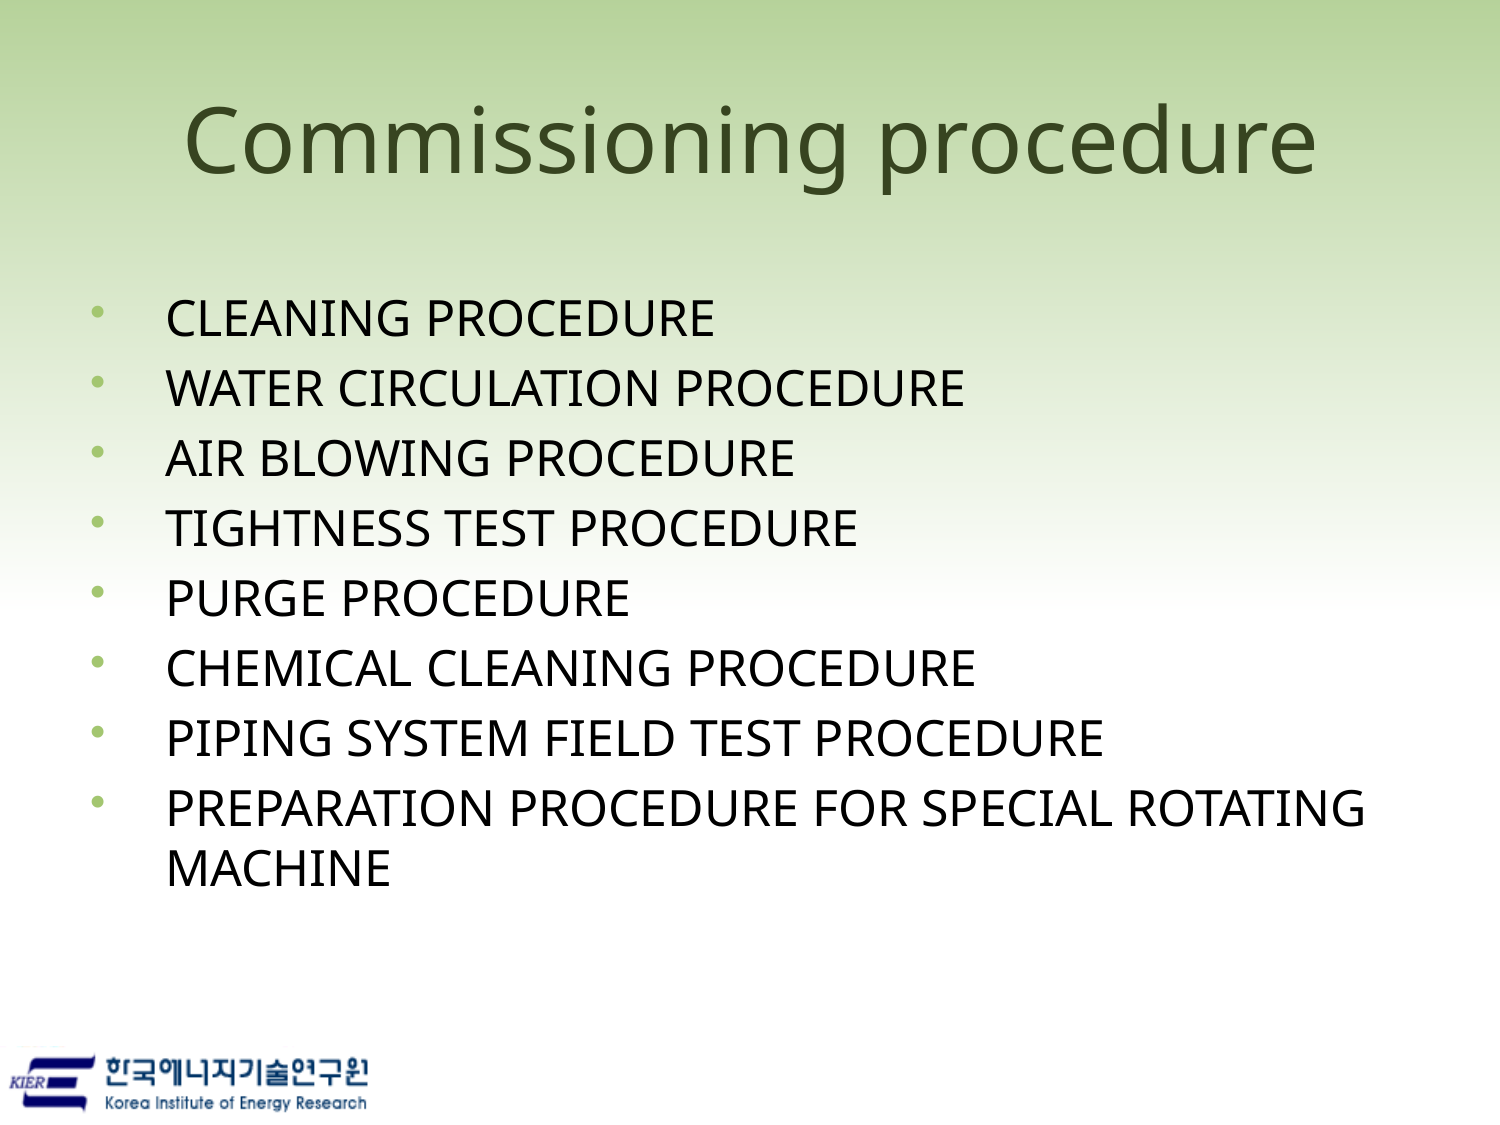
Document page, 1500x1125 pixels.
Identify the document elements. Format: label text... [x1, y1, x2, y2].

list CLEANING PROCEDURE WATER CIRCULATION PROCEDURE AIR BLOWING PROCEDURE TIGHTNESS TEST PROCEDURE PURGE PROCEDURE CHEMICAL CLEANING PROCEDURE PIPING SYSTEM FIELD TEST PROCEDURE PREPARATION PROCEDURE FOR SPECIAL ROTATING MACHINE [76, 278, 1471, 1022]
picture [0, 1046, 374, 1125]
title Commissioning procedure [76, 42, 1427, 231]
